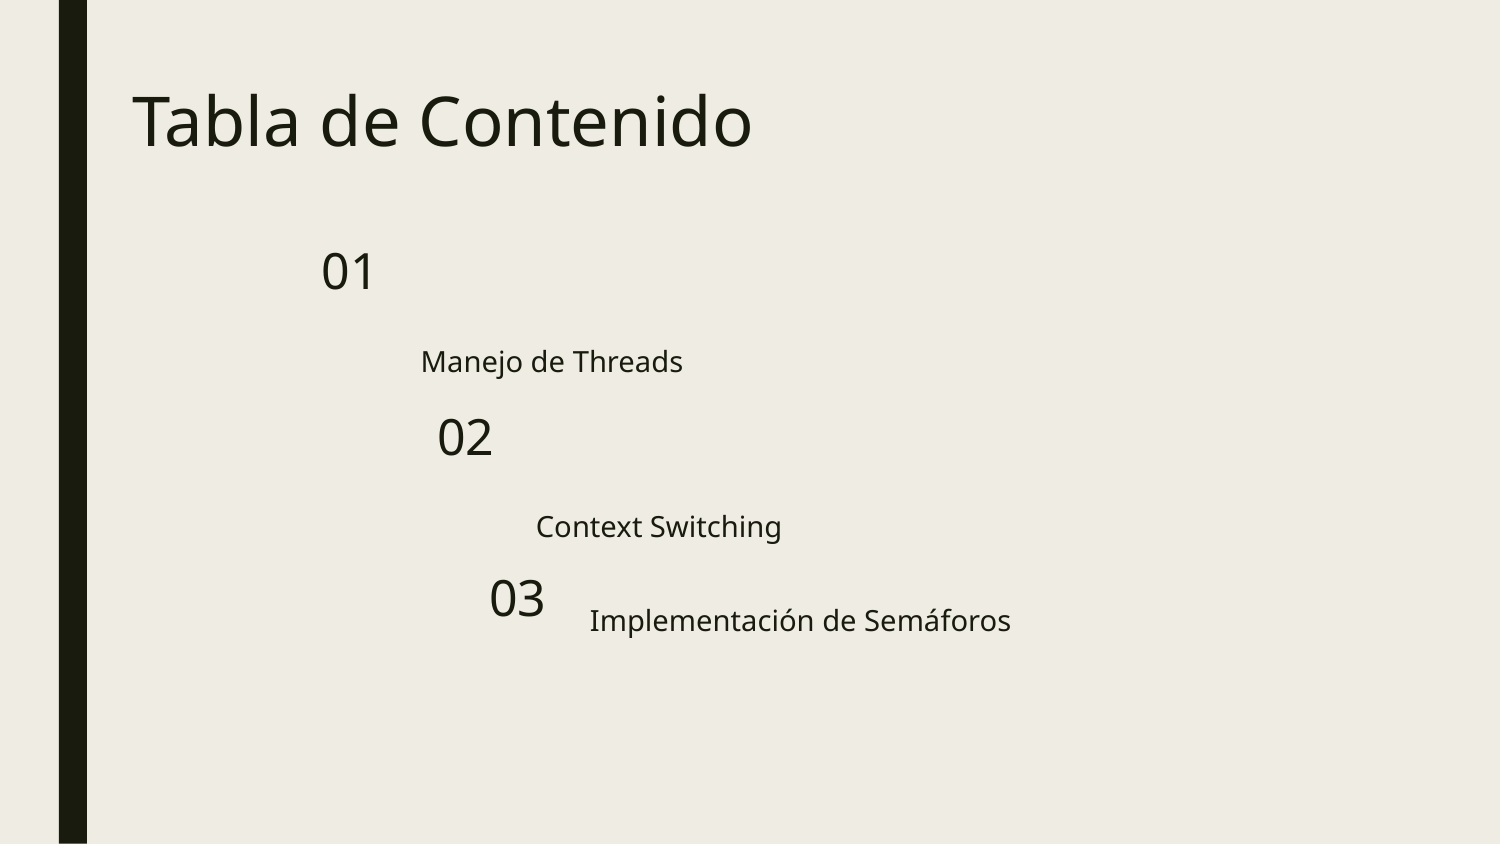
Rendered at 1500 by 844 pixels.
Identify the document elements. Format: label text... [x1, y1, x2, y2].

title 01 [306, 241, 406, 306]
title Tabla de Contenido [116, 72, 1382, 167]
subtitle Implementación de Semáforos [574, 573, 1420, 653]
subtitle Manejo de Threads [405, 300, 1097, 395]
title 02 [422, 407, 521, 472]
subtitle Context Switching [520, 464, 1212, 559]
title 03 [474, 573, 574, 628]
